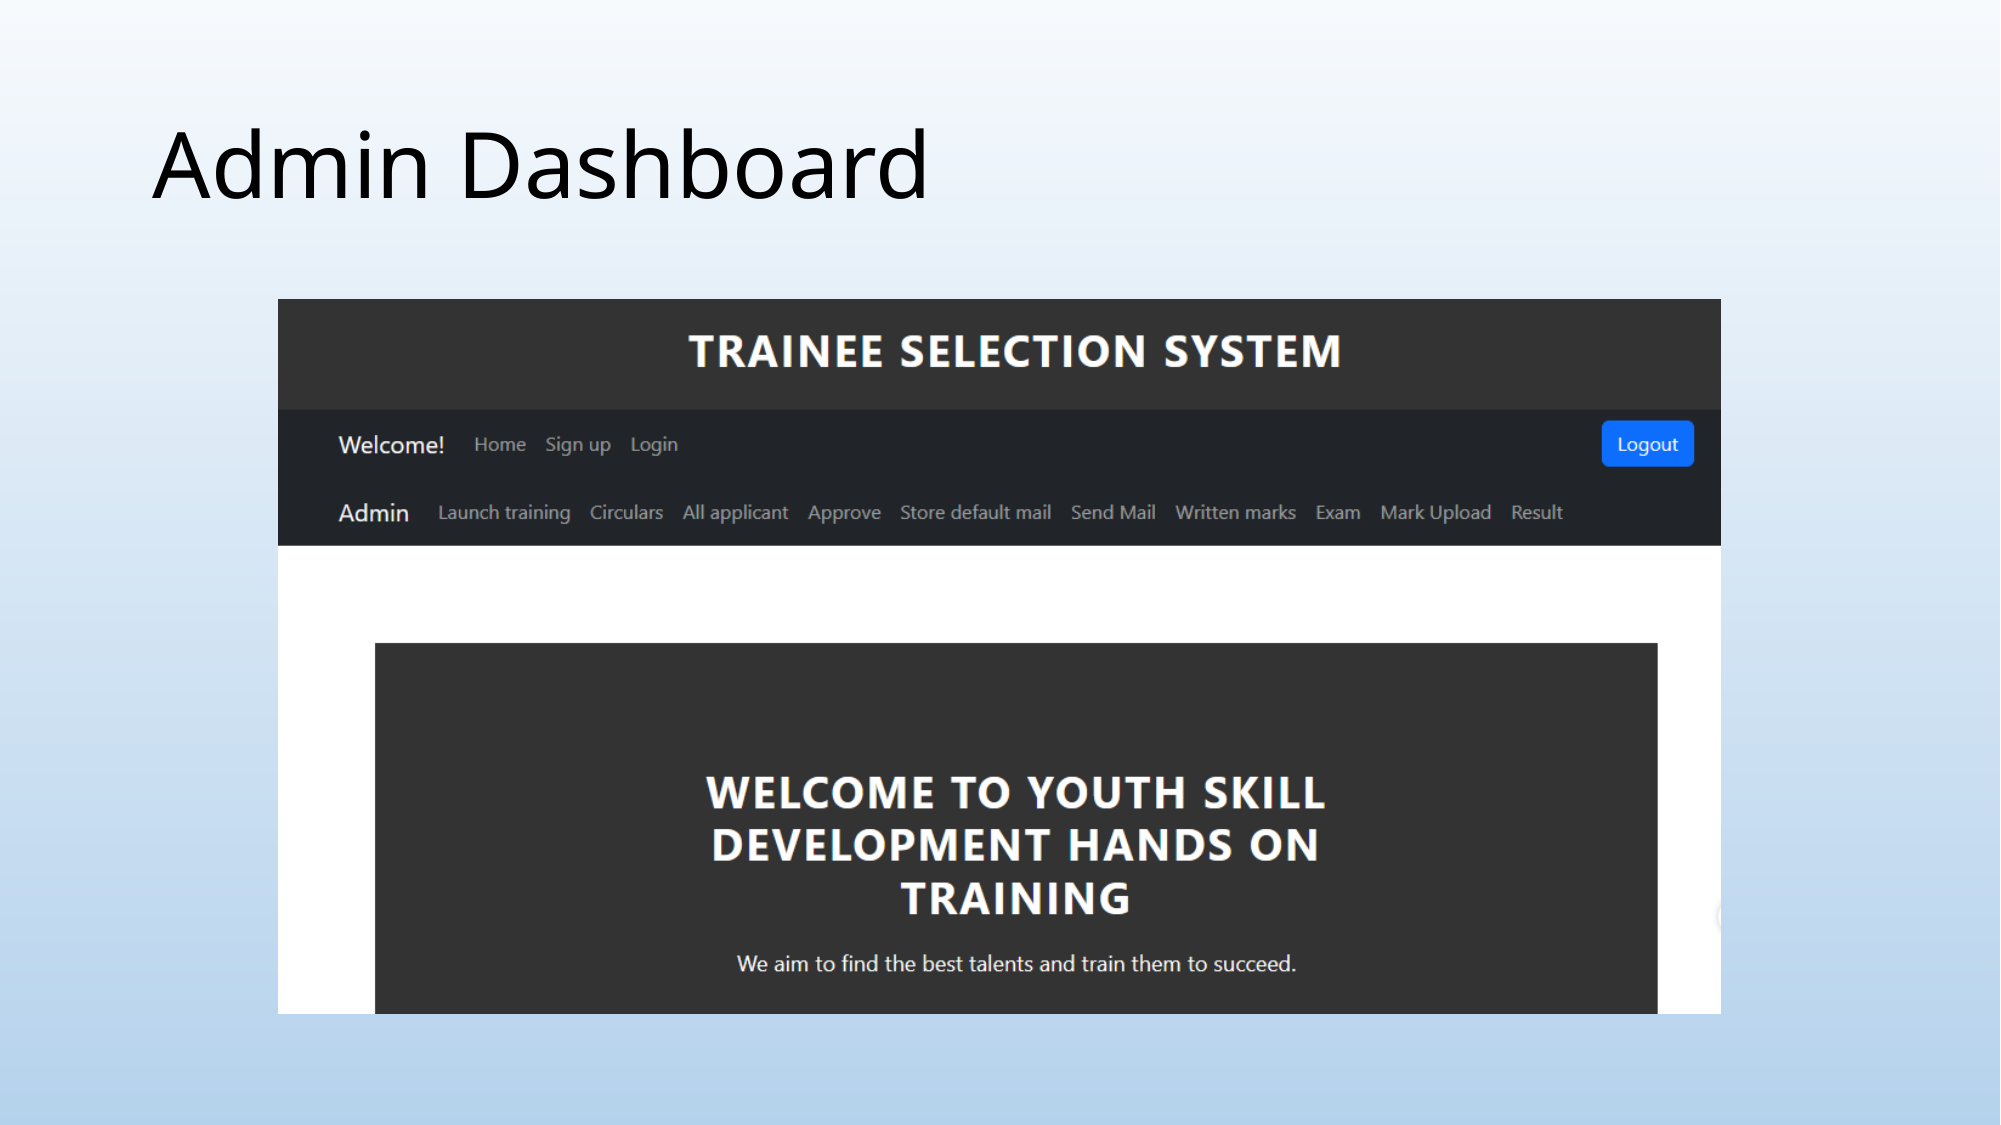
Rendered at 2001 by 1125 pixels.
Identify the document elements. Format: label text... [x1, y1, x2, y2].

title Admin Dashboard [137, 59, 1863, 278]
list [278, 299, 1722, 1014]
